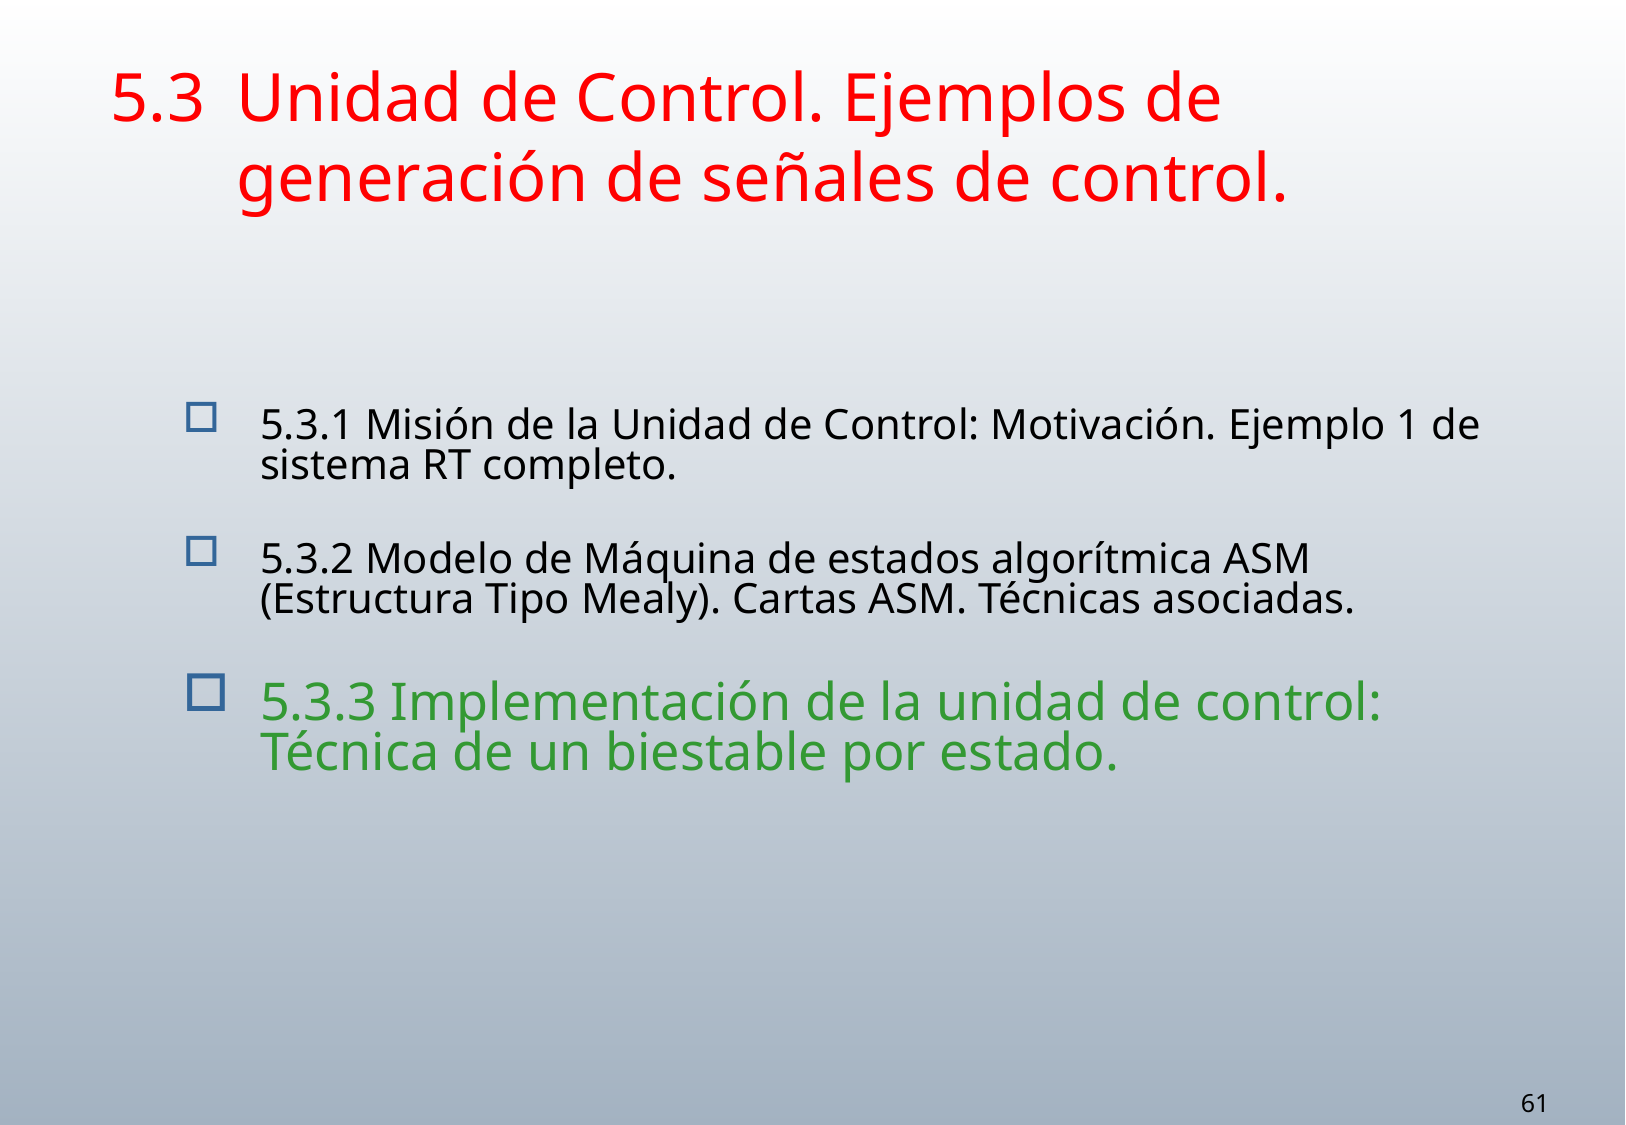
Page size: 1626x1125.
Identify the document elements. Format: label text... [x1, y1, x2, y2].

list 5.3.1 Misión de la Unidad de Control: Motivación. Ejemplo 1 de sistema RT completo. 5.3.2 Modelo de Máquina de estados algorítmica ASM (Estructura Tipo Mealy). Cartas ASM. Técnicas asociadas. 5.3.3 Implementación de la unidad de control: Técnica de un biestable por estado. [167, 400, 1528, 904]
title 5.3 Unidad de Control. Ejemplos de generación de señales de control. [95, 30, 1518, 222]
